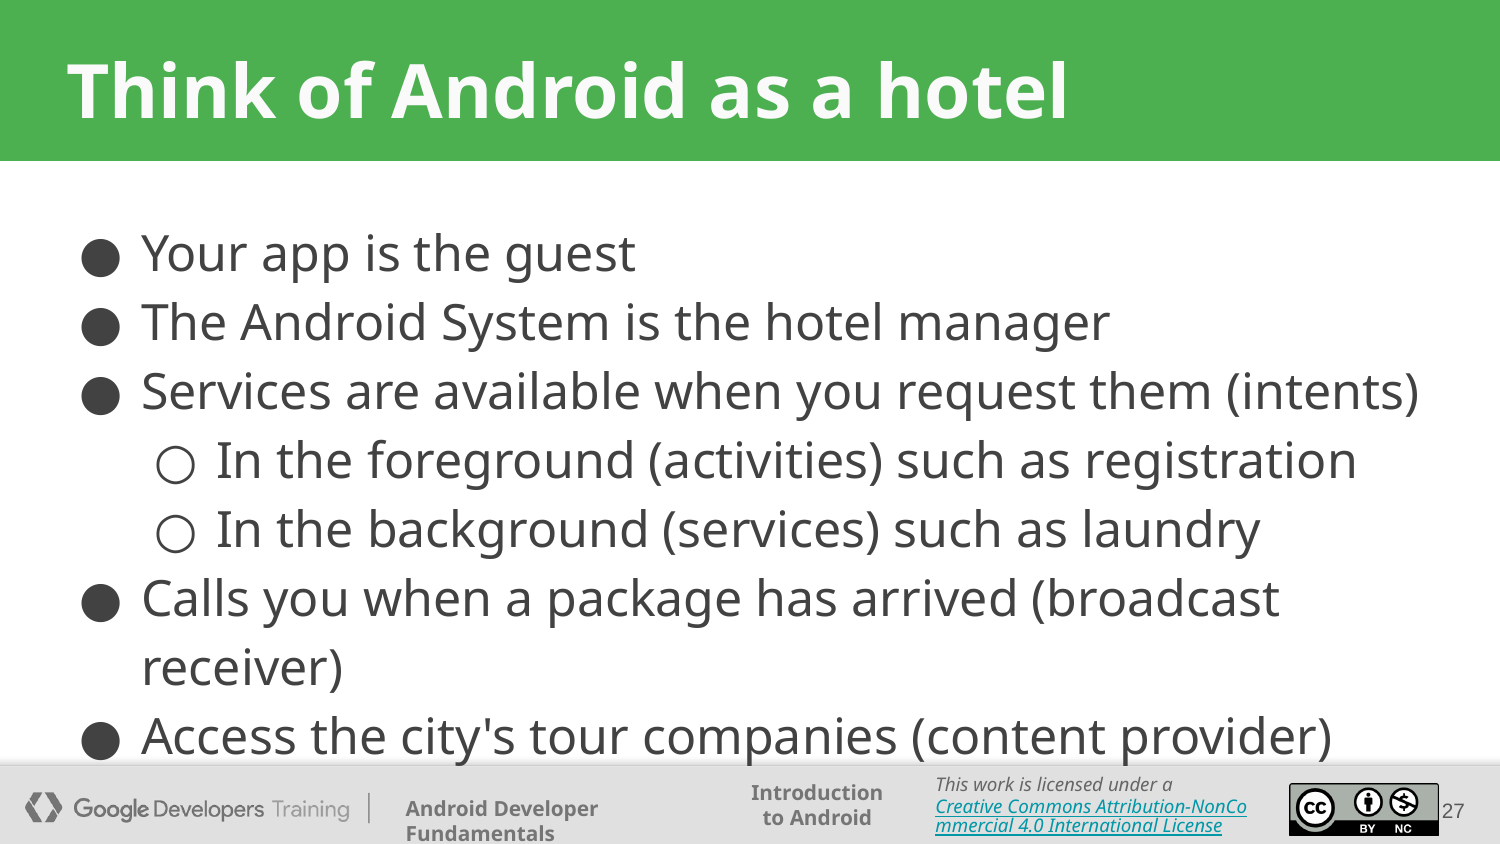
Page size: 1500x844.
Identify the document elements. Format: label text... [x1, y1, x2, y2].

title Think of Android as a hotel [51, 28, 1449, 122]
picture [0, 161, 1500, 844]
list Your app is the guest The Android System is the hotel manager Services are available when you request them (intents) In the foreground (activities) such as registration In the background (services) such as laundry Calls you when a package has arrived (broadcast receiver) Access the city's tour companies (content provider) [51, 131, 1449, 693]
slide_number ‹#› [1389, 777, 1480, 842]
